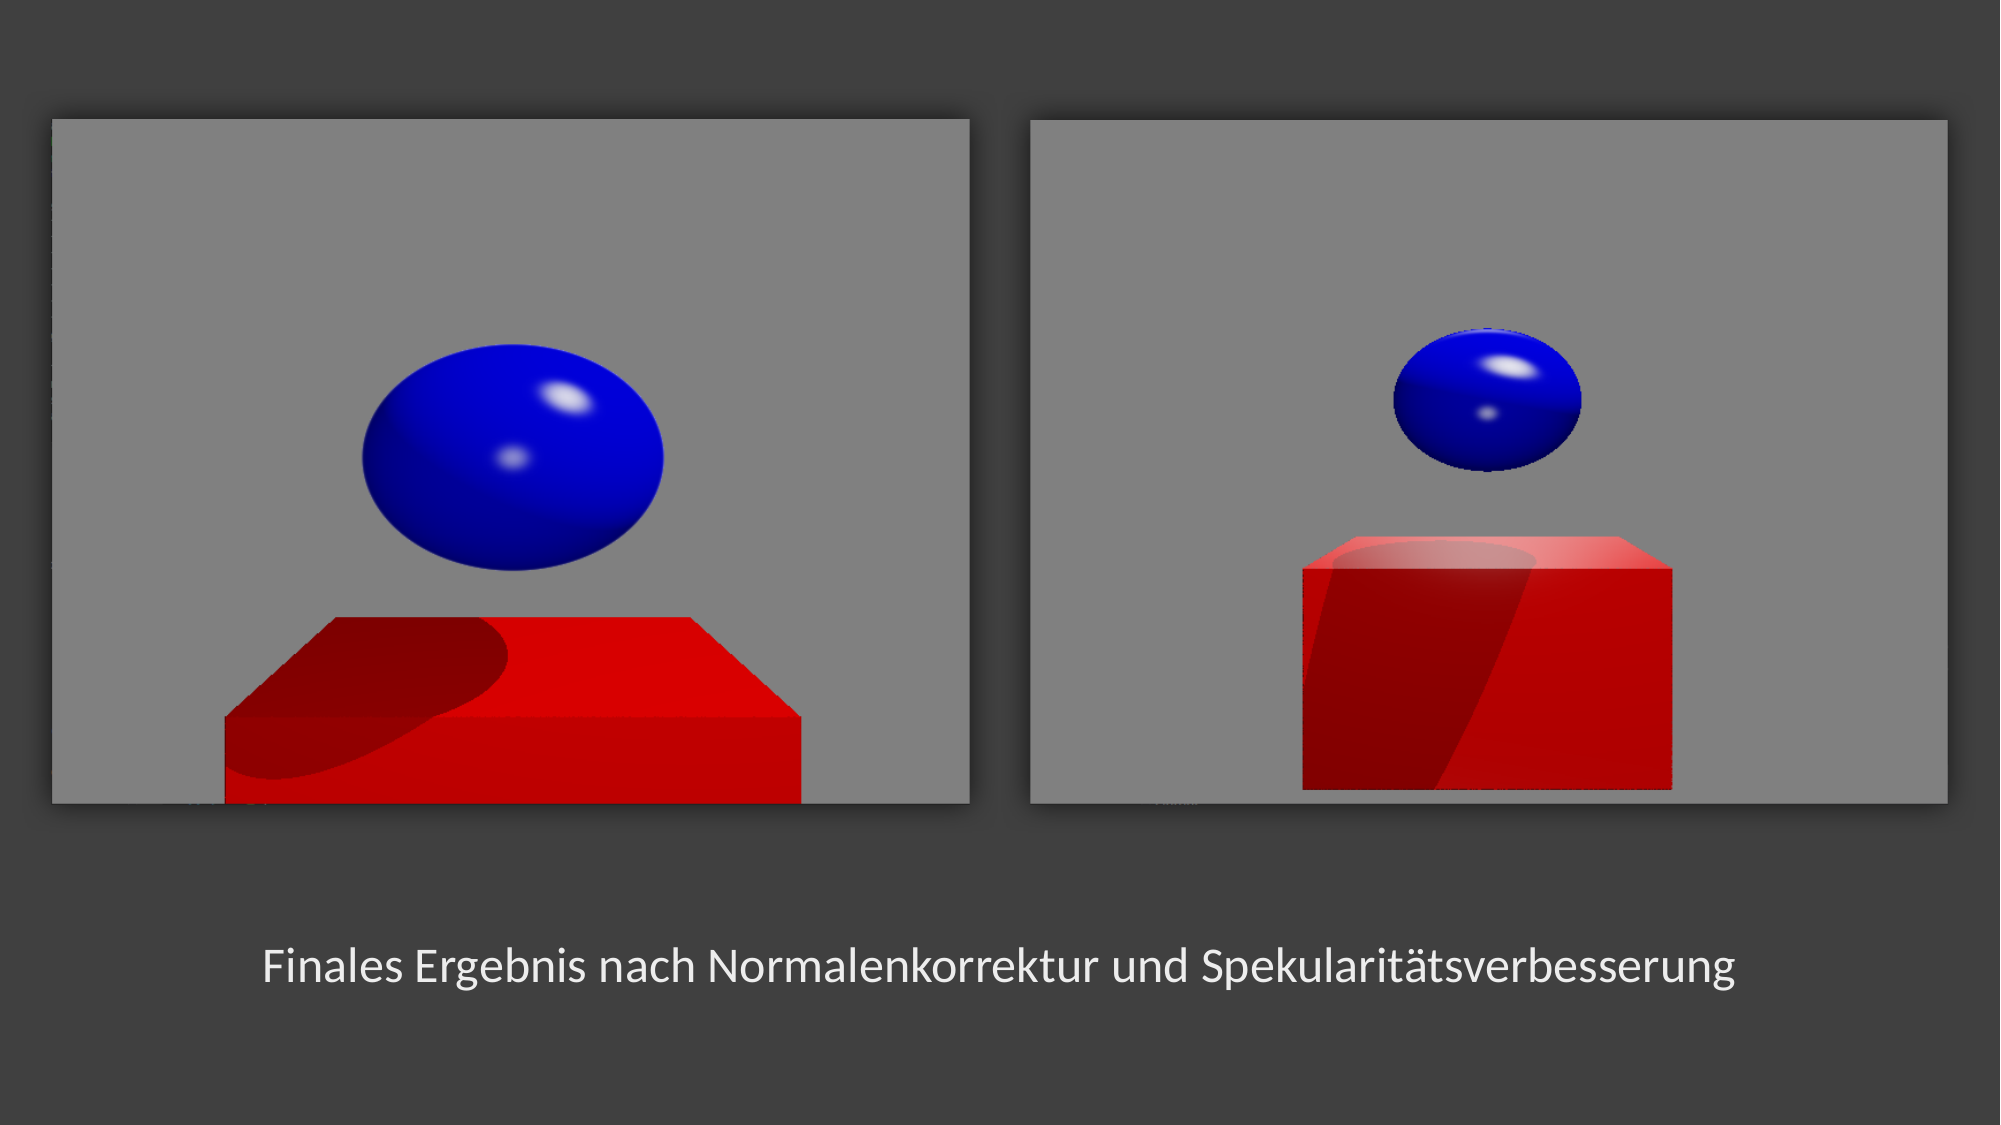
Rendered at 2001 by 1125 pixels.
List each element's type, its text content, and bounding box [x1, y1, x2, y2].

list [51, 119, 970, 805]
picture [1030, 120, 1949, 805]
text_box Finales Ergebnis nach Normalenkorrektur und Spekularitätsverbesserung [248, 924, 1752, 1060]
